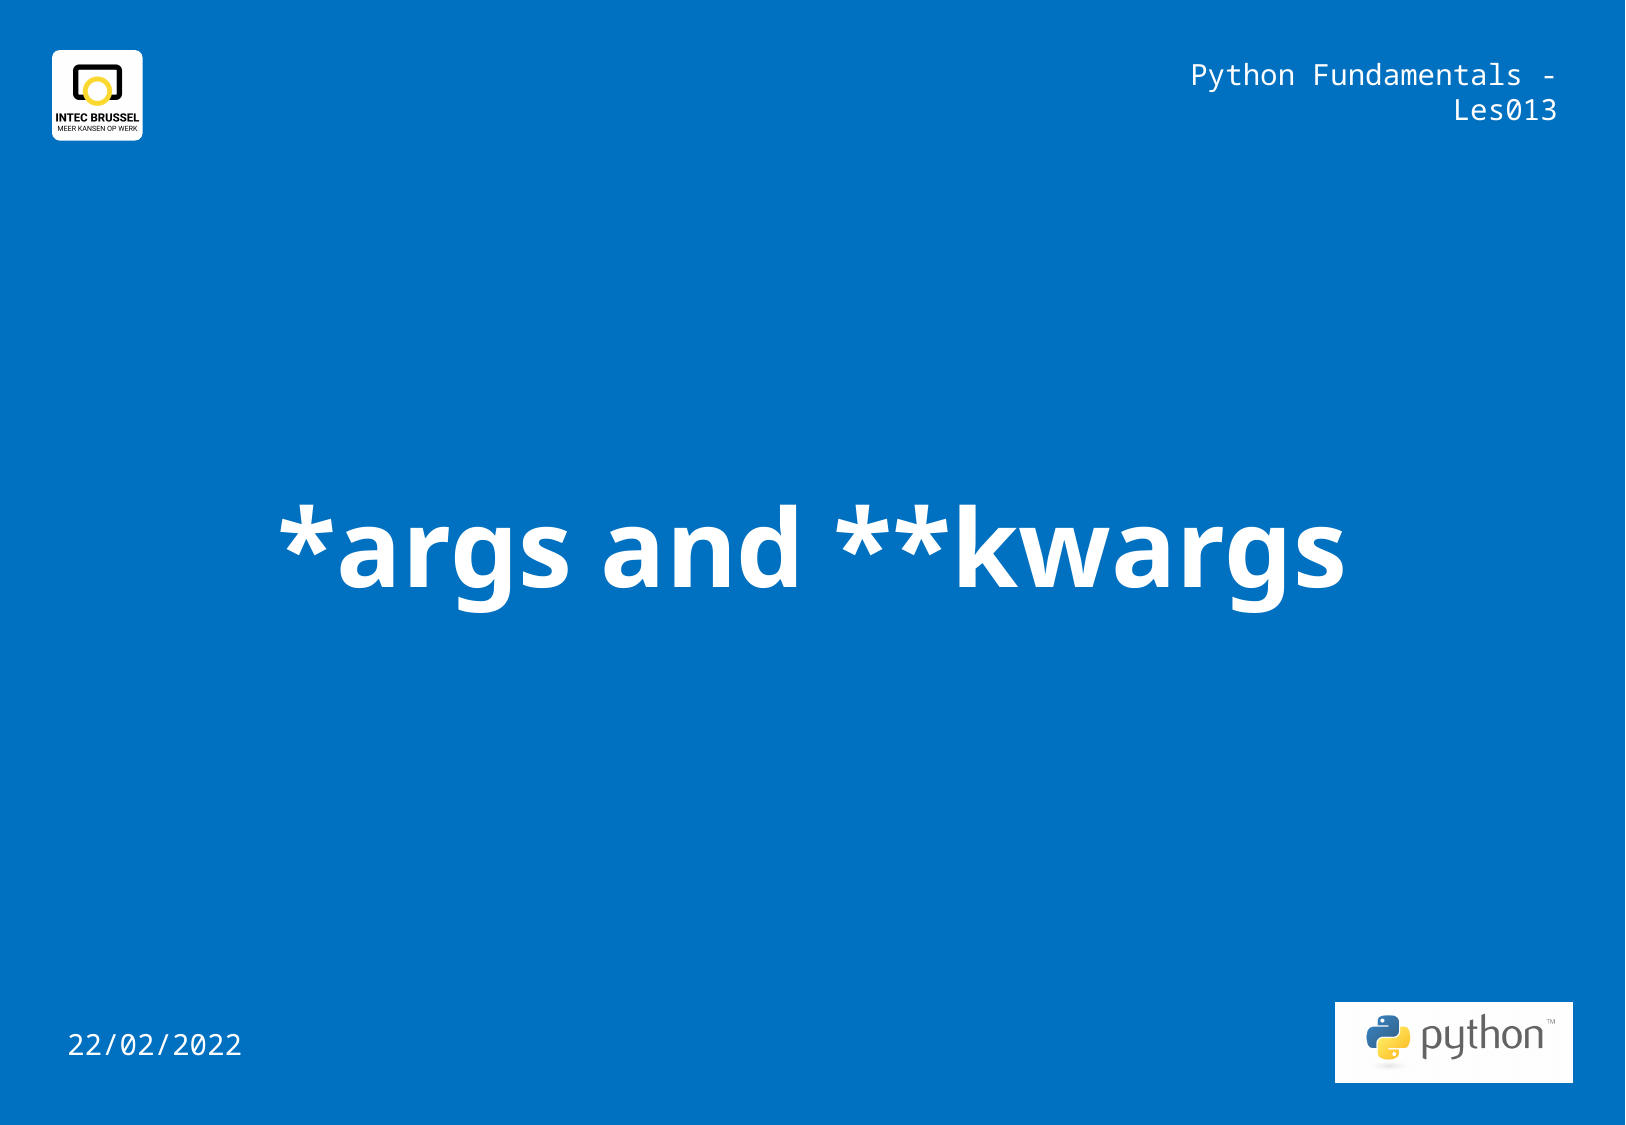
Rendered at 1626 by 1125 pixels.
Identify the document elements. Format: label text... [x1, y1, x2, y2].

picture [1335, 1002, 1574, 1084]
title *args and **kwargs [113, 394, 1512, 625]
text_box Python Fundamentals - Les013 [1057, 41, 1573, 113]
picture [51, 49, 143, 141]
text_box 22/02/2022 [52, 1011, 568, 1083]
